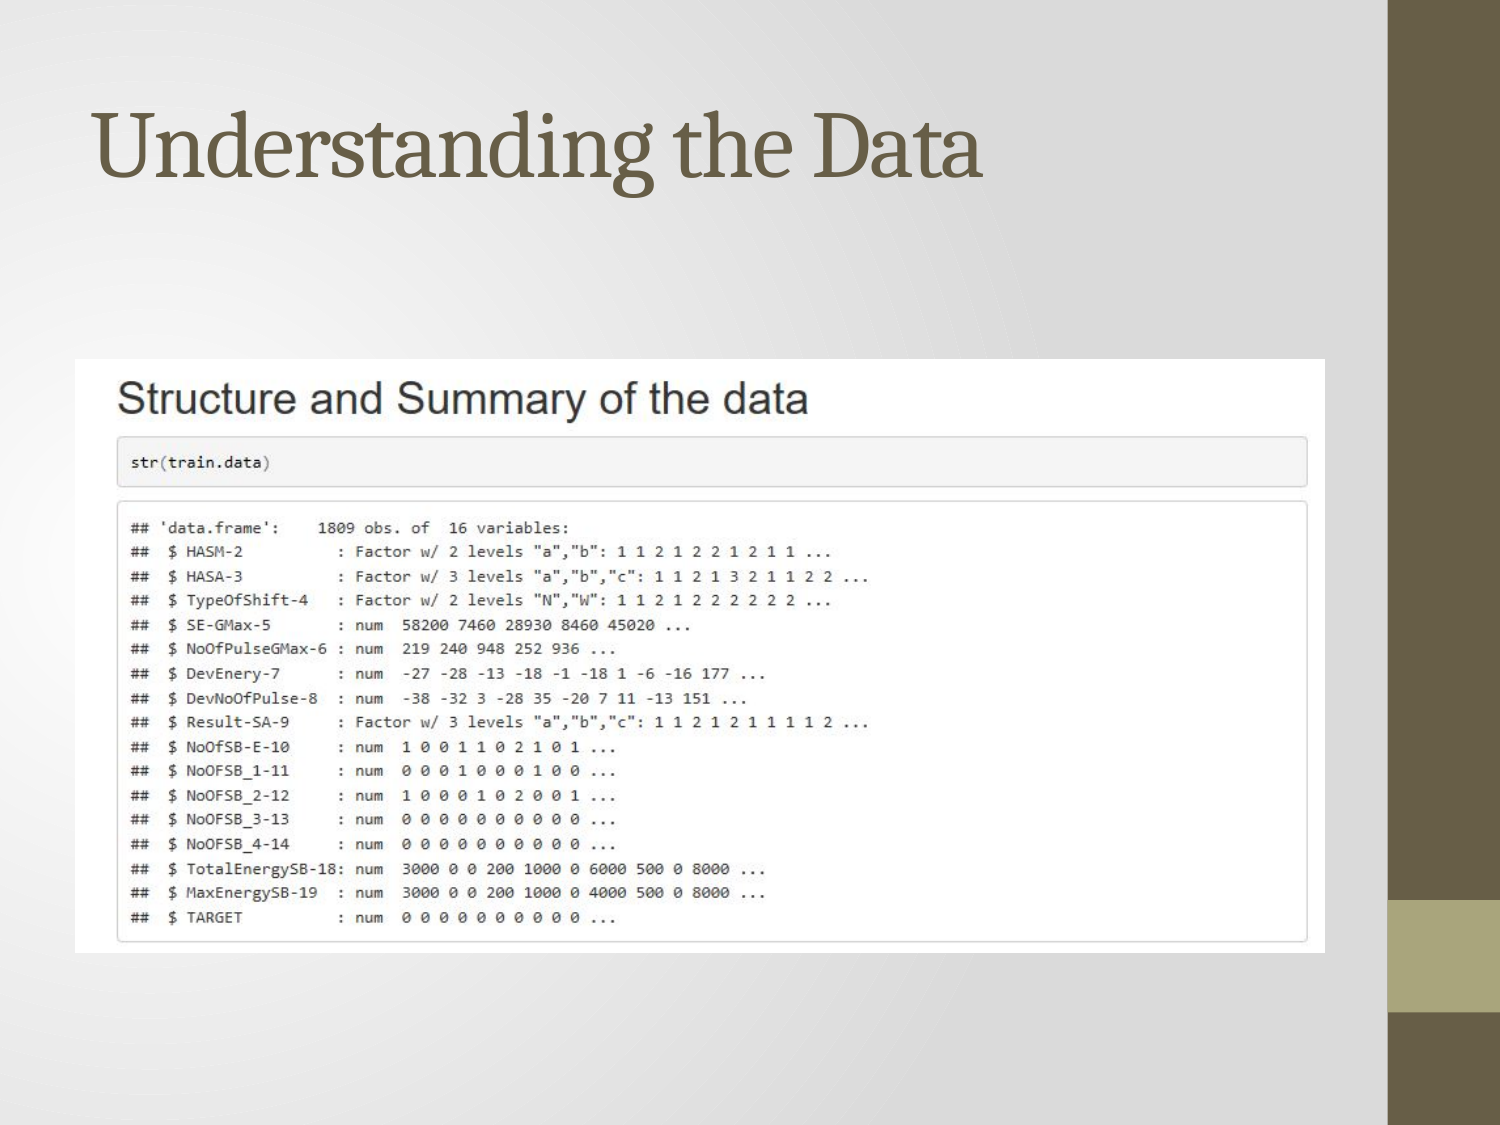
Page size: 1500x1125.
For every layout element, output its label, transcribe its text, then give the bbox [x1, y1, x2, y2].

title Understanding the Data [75, 45, 1325, 233]
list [74, 359, 1326, 954]
